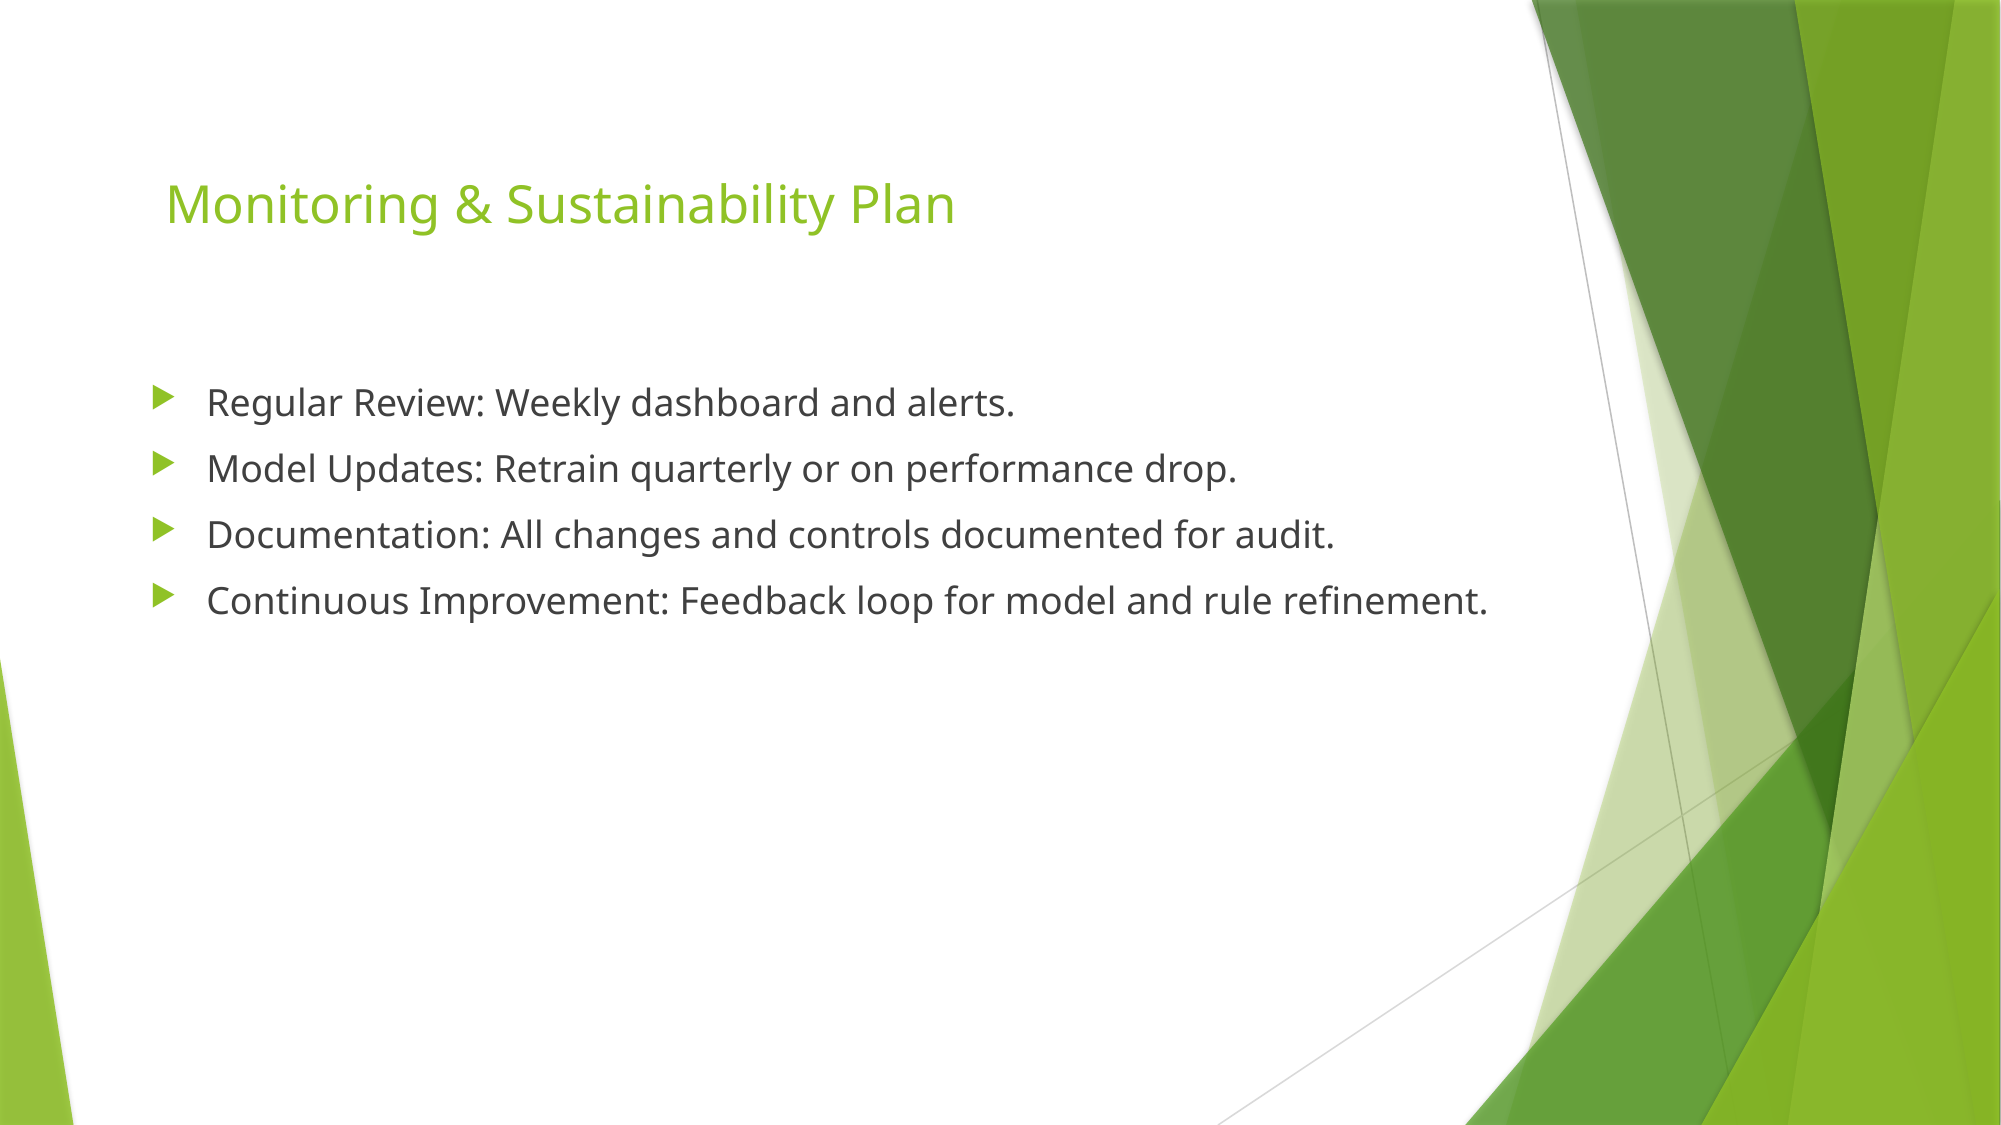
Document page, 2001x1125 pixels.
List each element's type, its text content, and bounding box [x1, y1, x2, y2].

title Monitoring & Sustainability Plan [150, 163, 1561, 305]
list Regular Review: Weekly dashboard and alerts. Model Updates: Retrain quarterly or on performance drop. Documentation: All changes and controls documented for audit. Continuous Improvement: Feedback loop for model and rule refinement. [135, 371, 1546, 668]
